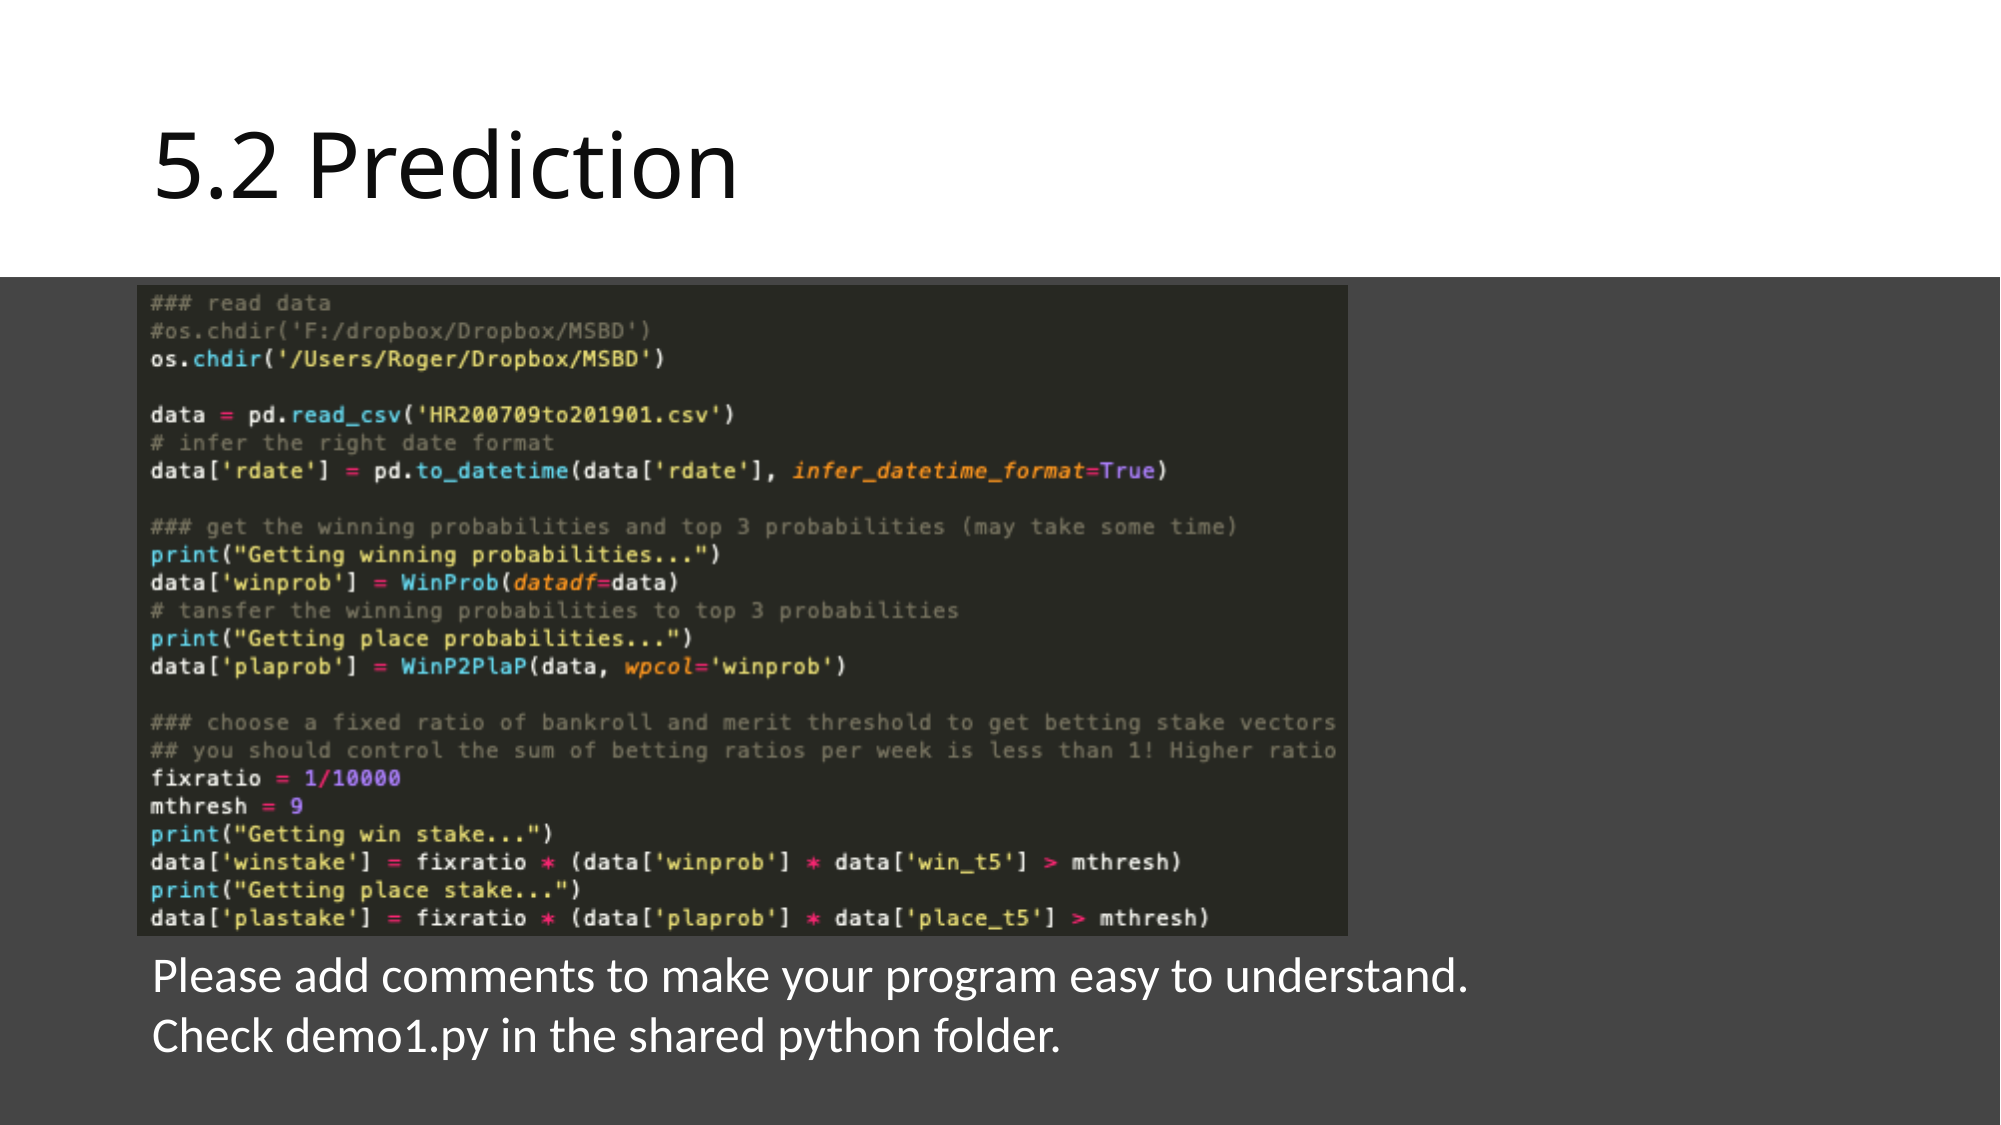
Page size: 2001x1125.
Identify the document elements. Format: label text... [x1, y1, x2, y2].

picture [137, 285, 1348, 936]
text_box [0, 0, 2000, 276]
title 5.2 Prediction [137, 59, 1863, 278]
text_box [0, 276, 2000, 1125]
text_box Please add comments to make your program easy to understand. Check demo1.py in the shared python folder. [137, 935, 1526, 1071]
